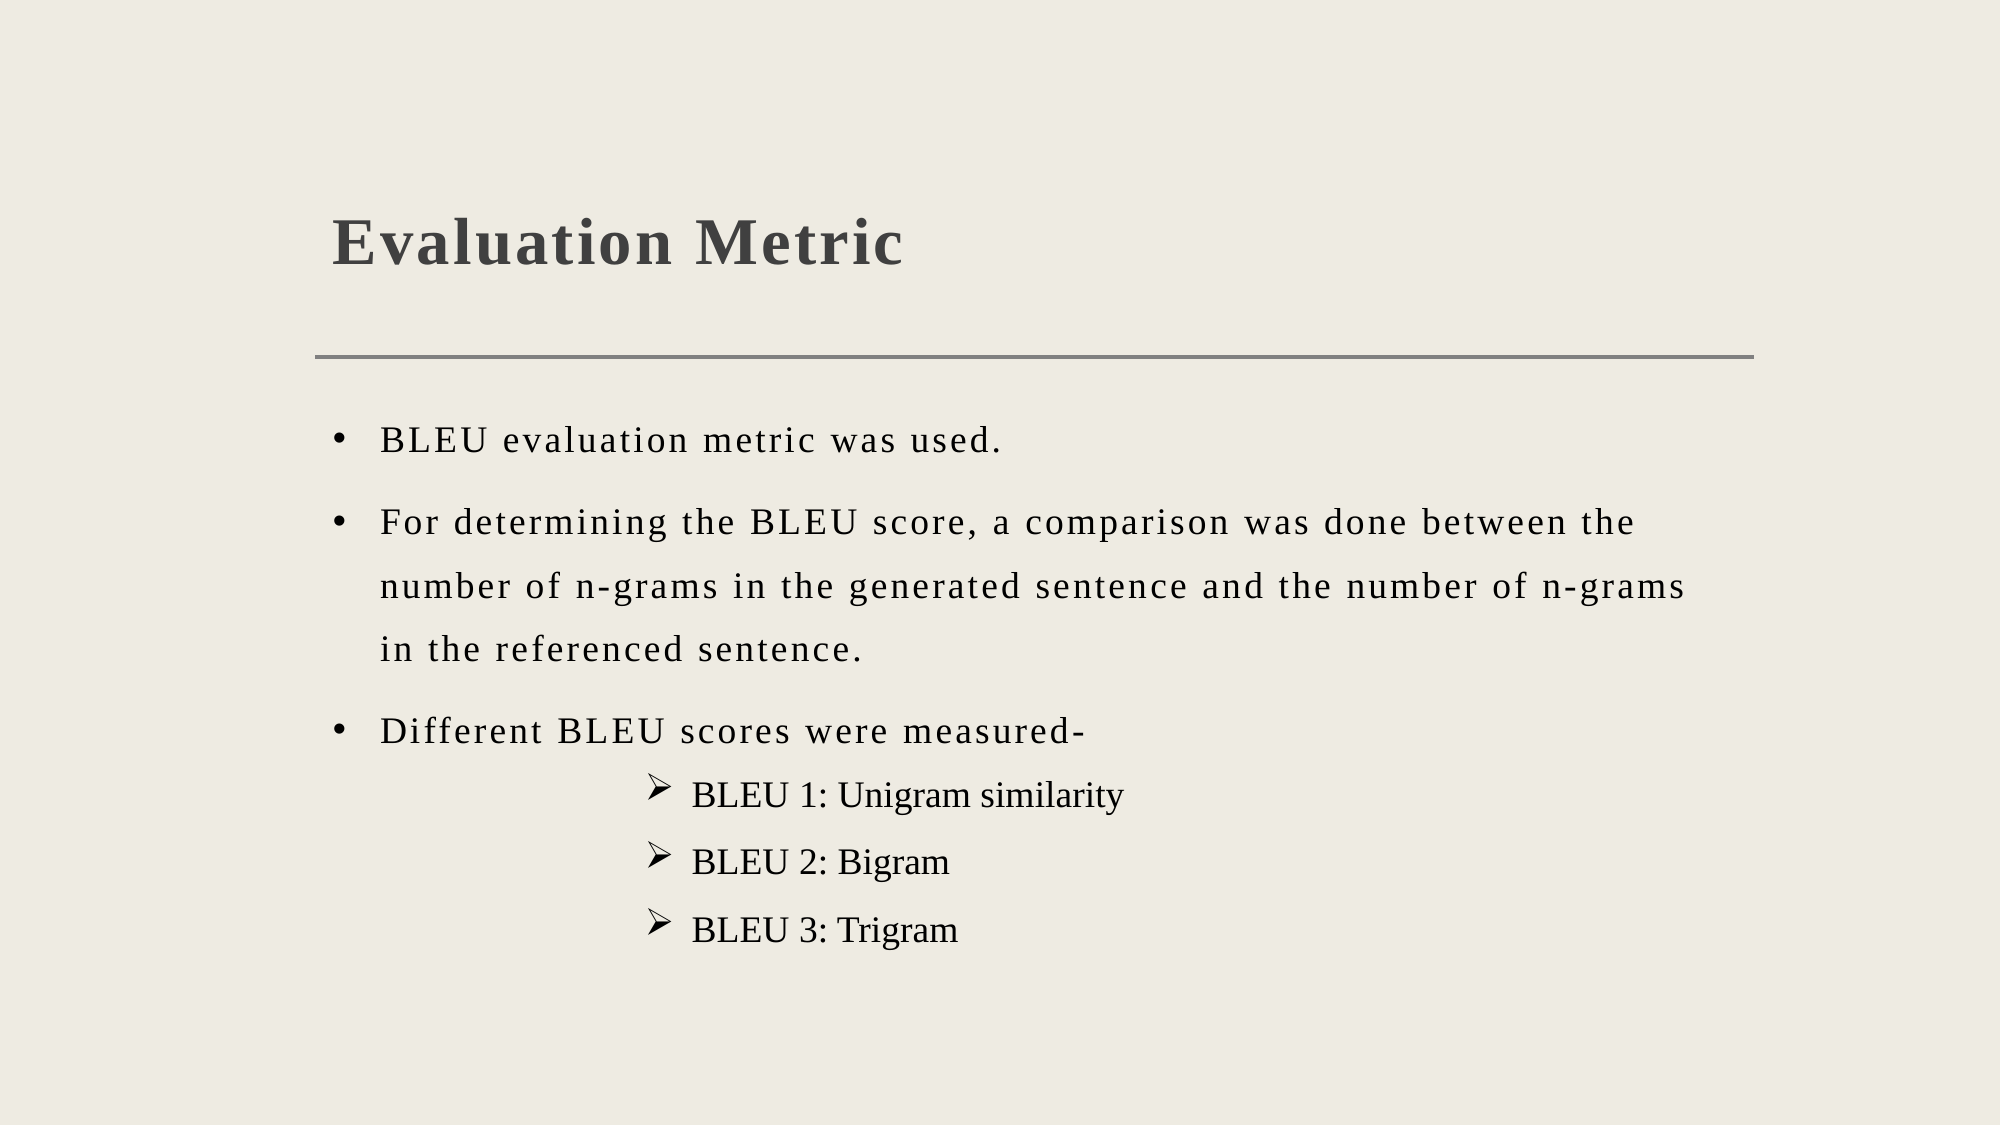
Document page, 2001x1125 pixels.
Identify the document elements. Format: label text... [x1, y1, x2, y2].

text_box BLEU 1: Unigram similarity BLEU 2: Bigram BLEU 3: Trigram [314, 785, 1481, 979]
list BLEU evaluation metric was used. For determining the BLEU score, a comparison was done between the number of n-grams in the generated sentence and the number of n-grams in the referenced sentence. Different BLEU scores were measured- [315, 379, 1754, 979]
title Evaluation Metric [315, 72, 1754, 294]
